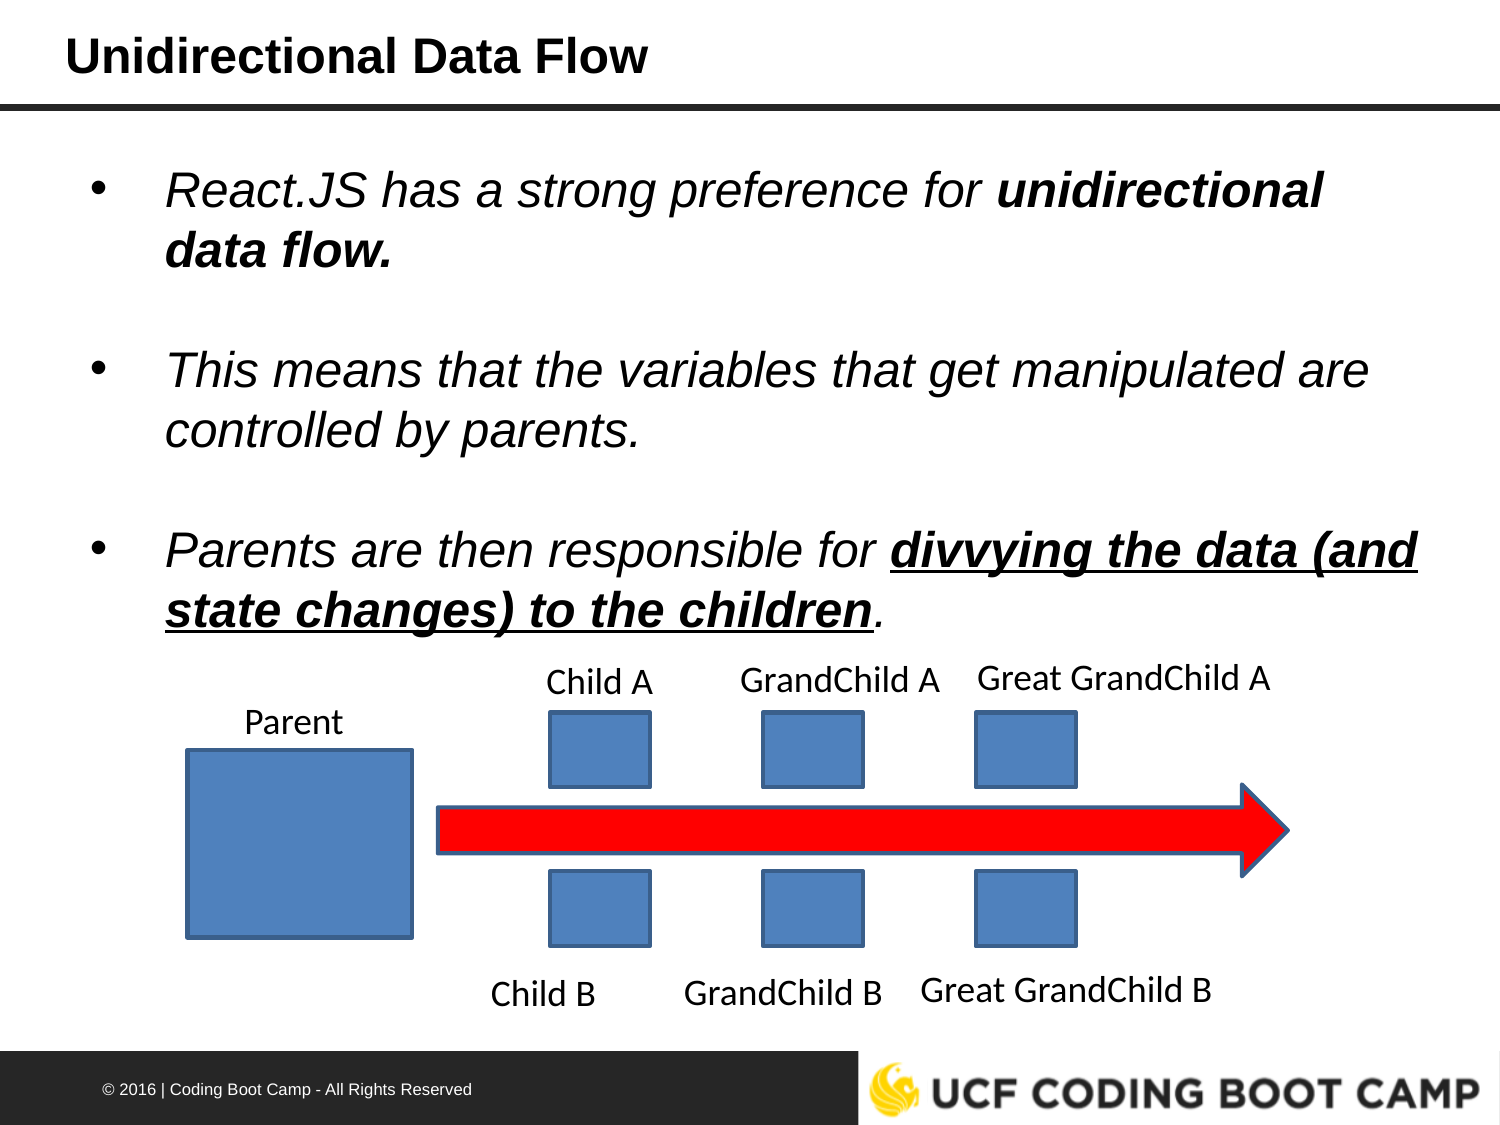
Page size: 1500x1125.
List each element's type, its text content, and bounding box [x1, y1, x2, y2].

text_box GrandChild A [725, 648, 956, 708]
text_box Parent [229, 689, 359, 750]
text_box [548, 710, 652, 789]
text_box [761, 869, 865, 948]
text_box GrandChild B [669, 960, 906, 1020]
picture [858, 1051, 1500, 1125]
text_box [761, 710, 865, 789]
text_box Child A [531, 649, 669, 710]
text_box [185, 748, 414, 940]
title Unidirectional Data Flow [50, 0, 948, 108]
text_box [435, 782, 1290, 879]
text_box Great GrandChild A [962, 645, 1286, 706]
text_box Great GrandChild B [905, 957, 1238, 1018]
text_box [548, 869, 652, 948]
text_box [974, 710, 1078, 789]
text_box React.JS has a strong preference for unidirectional data flow. This means that the variables that get manipulated are controlled by parents. Parents are then responsible for divvying the data (and state changes) to the children. [75, 149, 1451, 765]
text_box Child B [476, 961, 617, 1022]
text_box [974, 869, 1078, 948]
